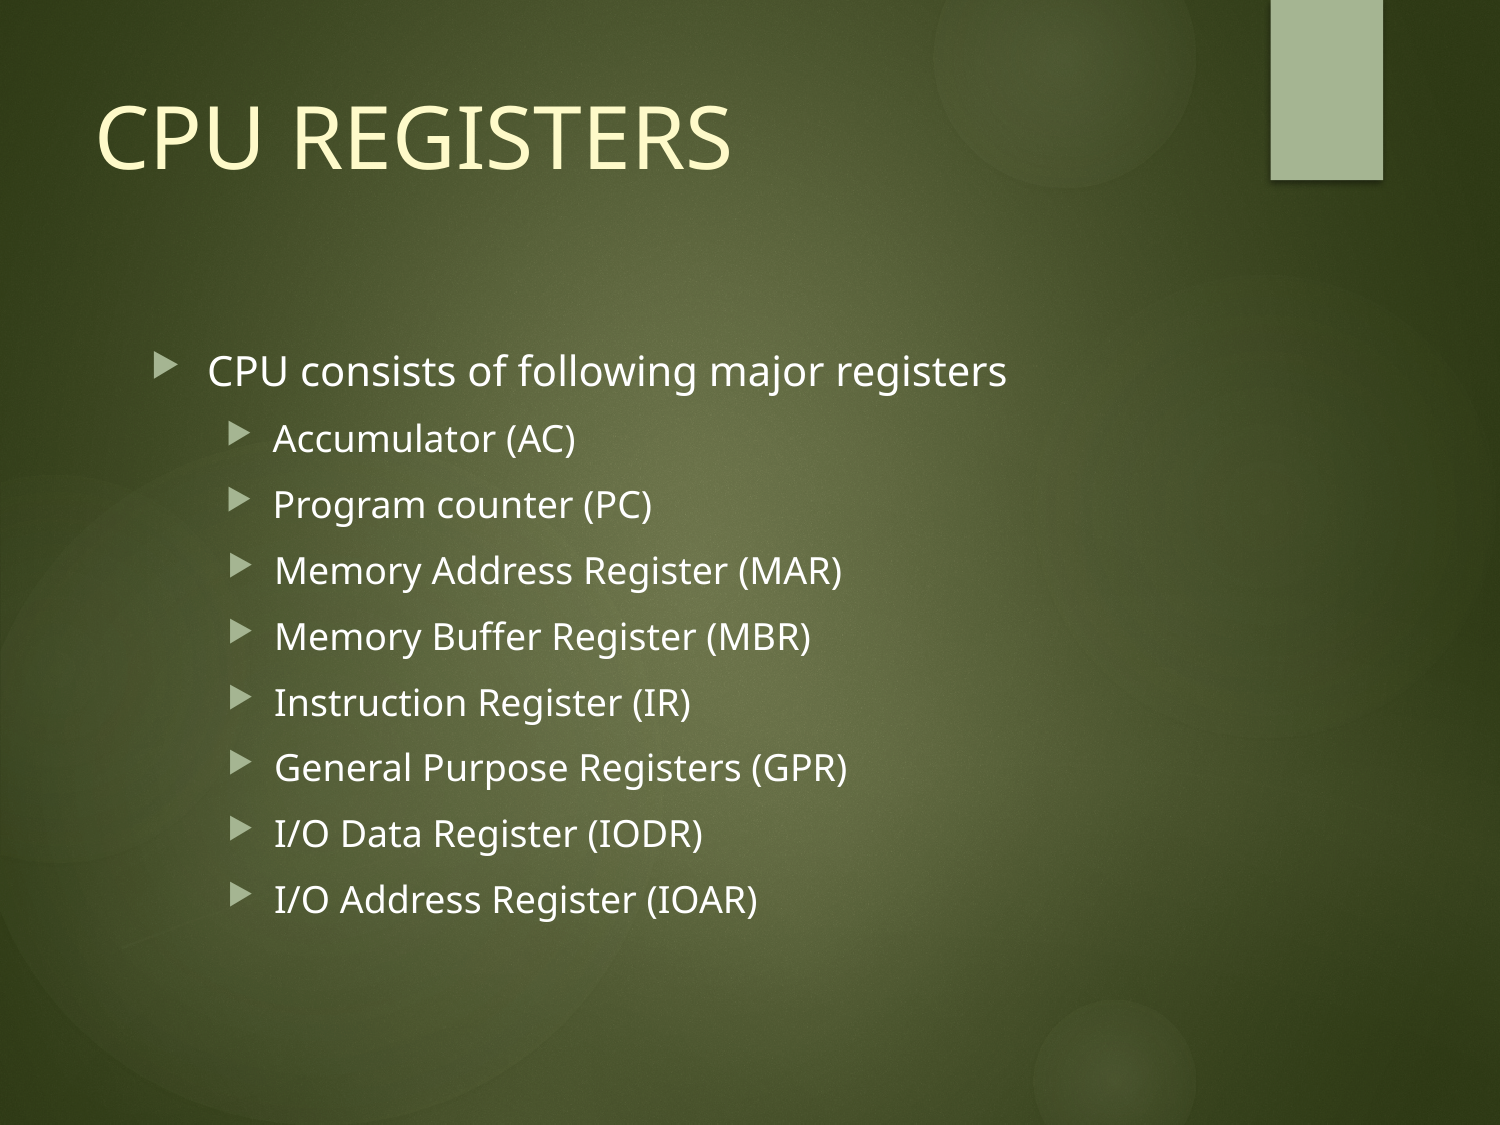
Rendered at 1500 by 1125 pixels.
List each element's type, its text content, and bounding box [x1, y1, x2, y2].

title CPU REGISTERS [79, 74, 1237, 304]
list CPU consists of following major registers Accumulator (AC) Program counter (PC) Memory Address Register (MAR) Memory Buffer Register (MBR) Instruction Register (IR) General Purpose Registers (GPR) I/O Data Register (IODR) I/O Address Register (IOAR) [135, 336, 1237, 1025]
